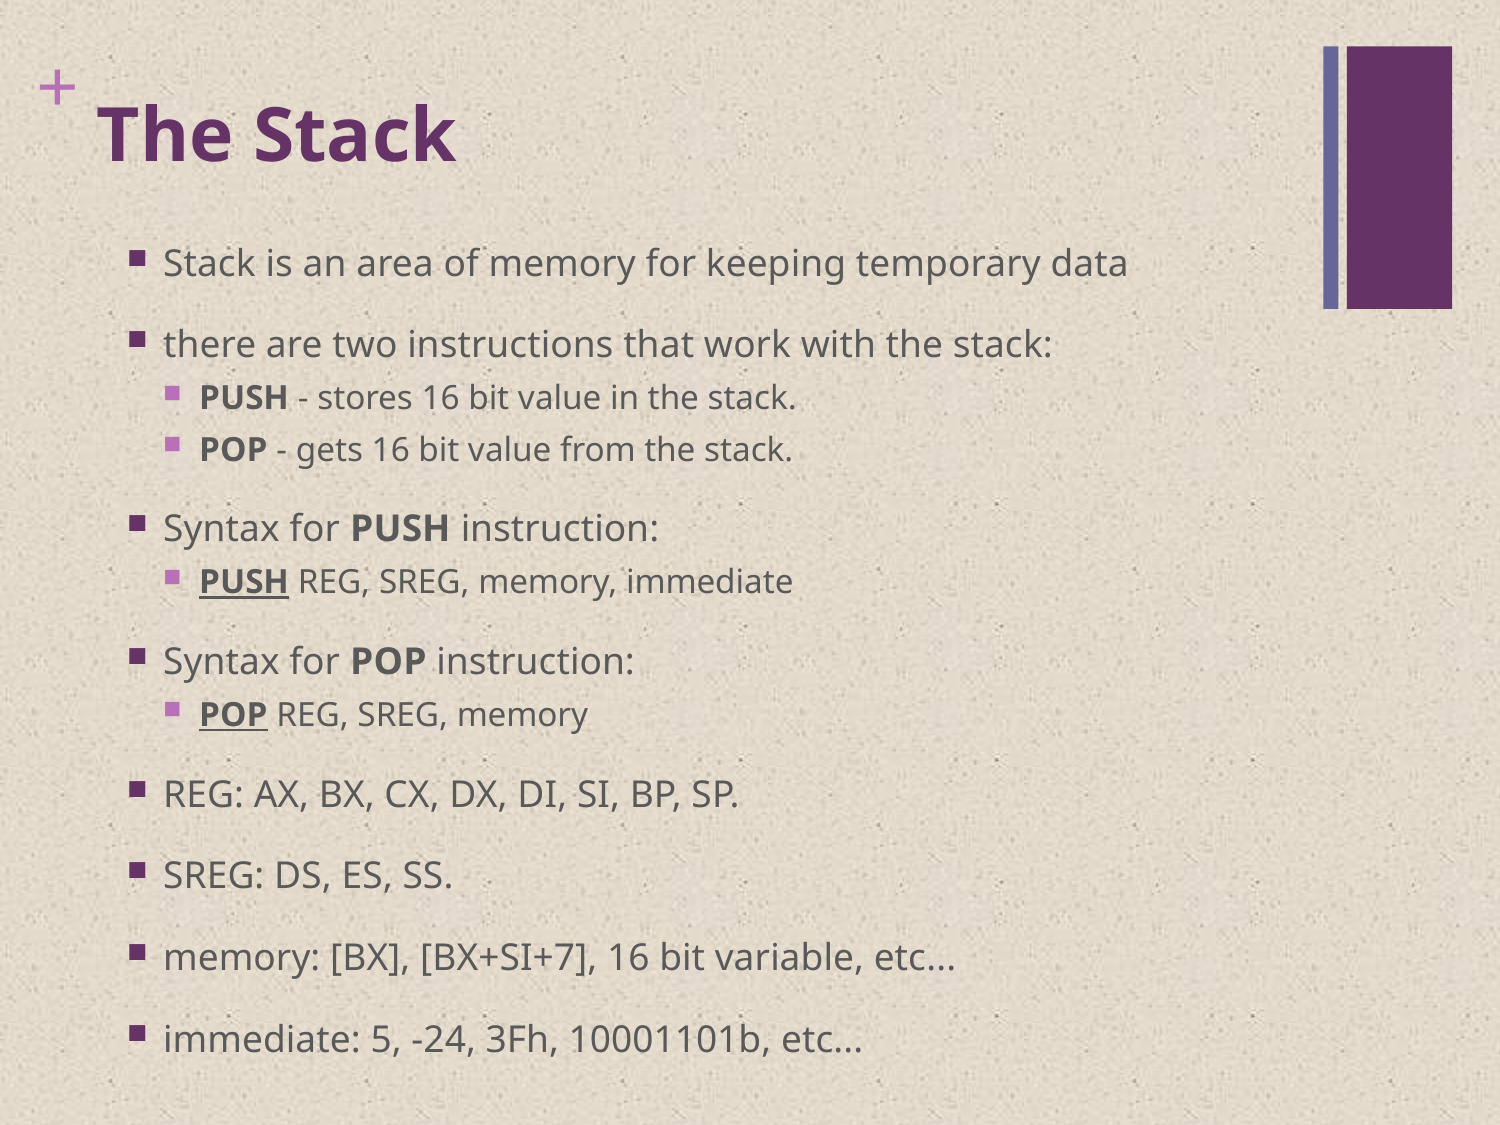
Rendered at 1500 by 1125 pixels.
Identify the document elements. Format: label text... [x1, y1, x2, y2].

title The Stack [81, 79, 1322, 263]
picture [0, 0, 1500, 1125]
list Stack is an area of memory for keeping temporary data there are two instructions that work with the stack: PUSH - stores 16 bit value in the stack. POP - gets 16 bit value from the stack. Syntax for PUSH instruction: PUSH REG, SREG, memory, immediate Syntax for POP instruction: POP REG, SREG, memory REG: AX, BX, CX, DX, DI, SI, BP, SP. SREG: DS, ES, SS. memory: [BX], [BX+SI+7], 16 bit variable, etc... immediate: 5, -24, 3Fh, 10001101b, etc... [112, 231, 1381, 1071]
